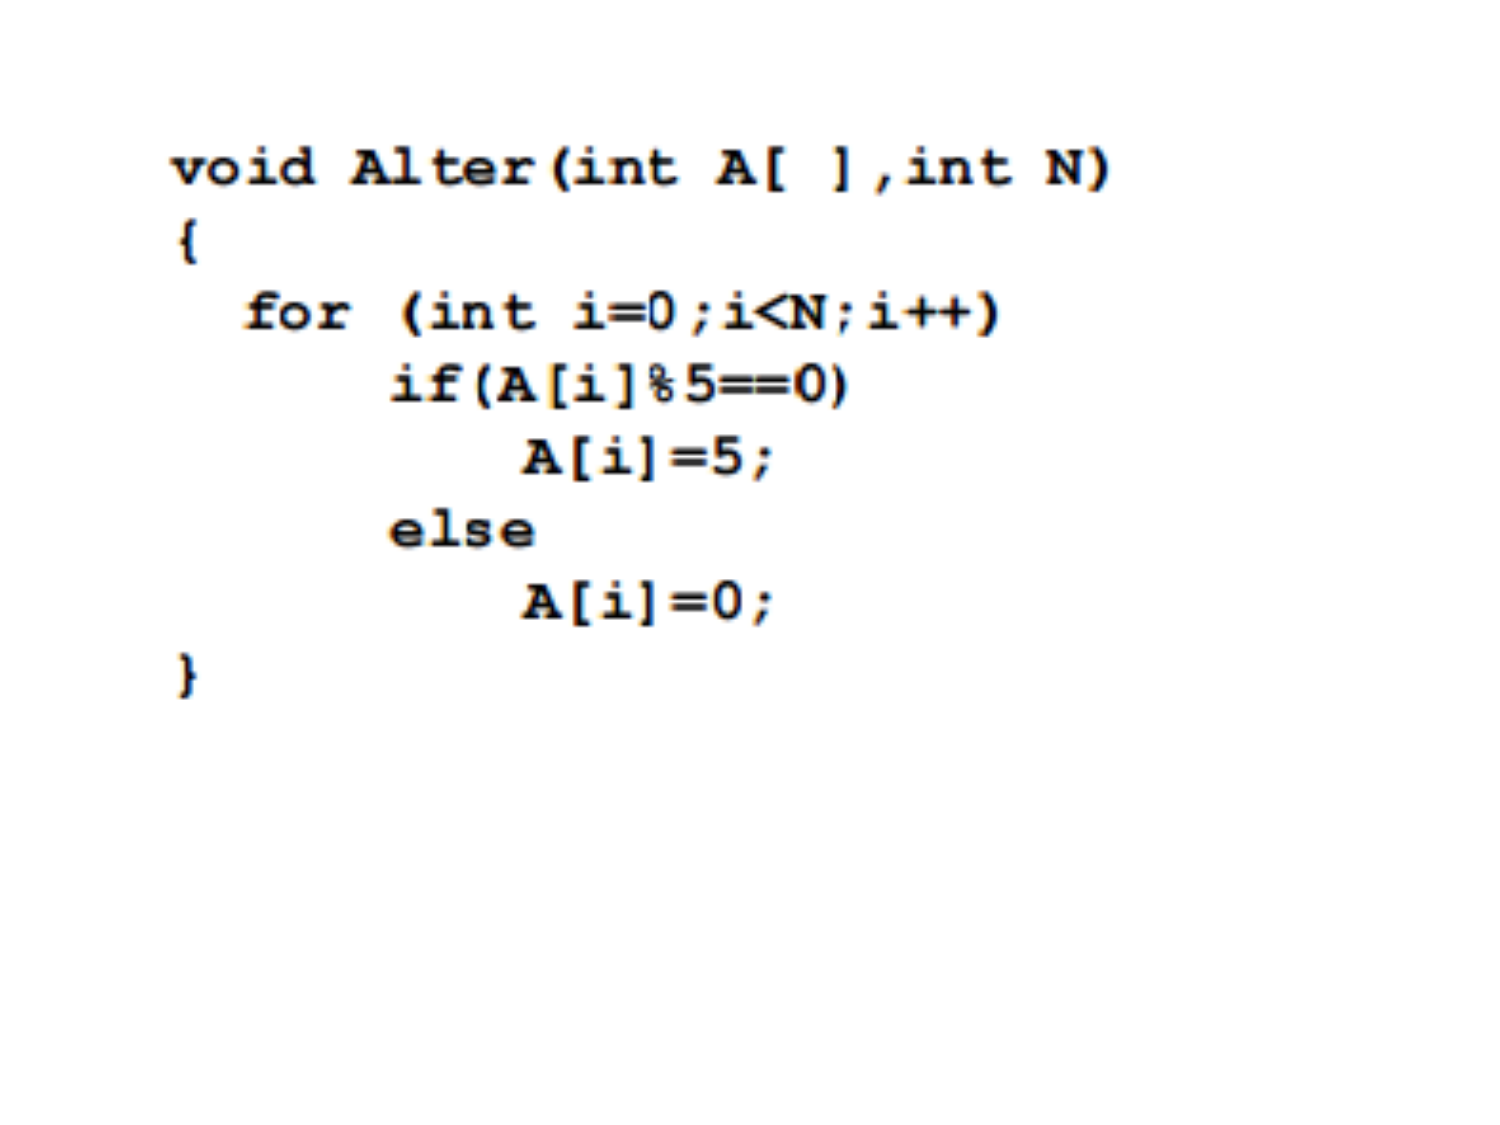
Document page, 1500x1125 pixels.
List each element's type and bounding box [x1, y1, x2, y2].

picture [152, 116, 1196, 719]
